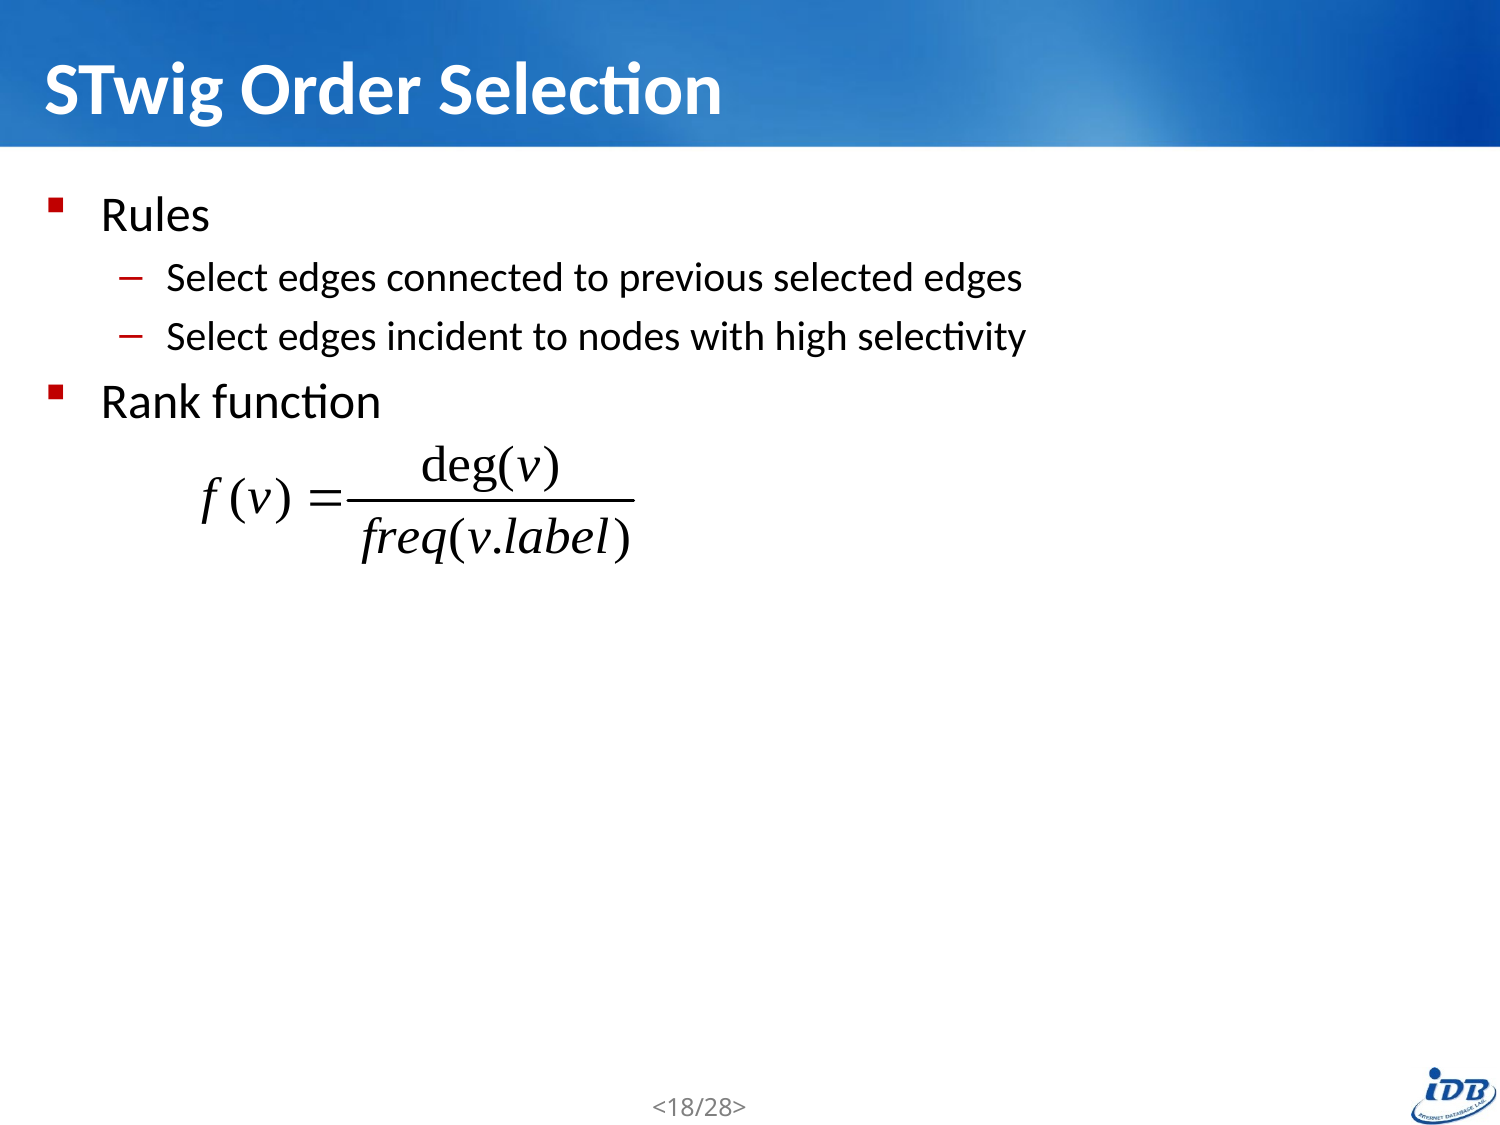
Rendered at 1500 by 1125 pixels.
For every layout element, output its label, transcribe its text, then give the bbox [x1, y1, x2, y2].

list Rules Select edges connected to previous selected edges Select edges incident to nodes with high selectivity Rank function [29, 174, 1471, 1071]
picture [0, 0, 1500, 1125]
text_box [182, 432, 645, 574]
title STwig Order Selection [29, 19, 1471, 149]
